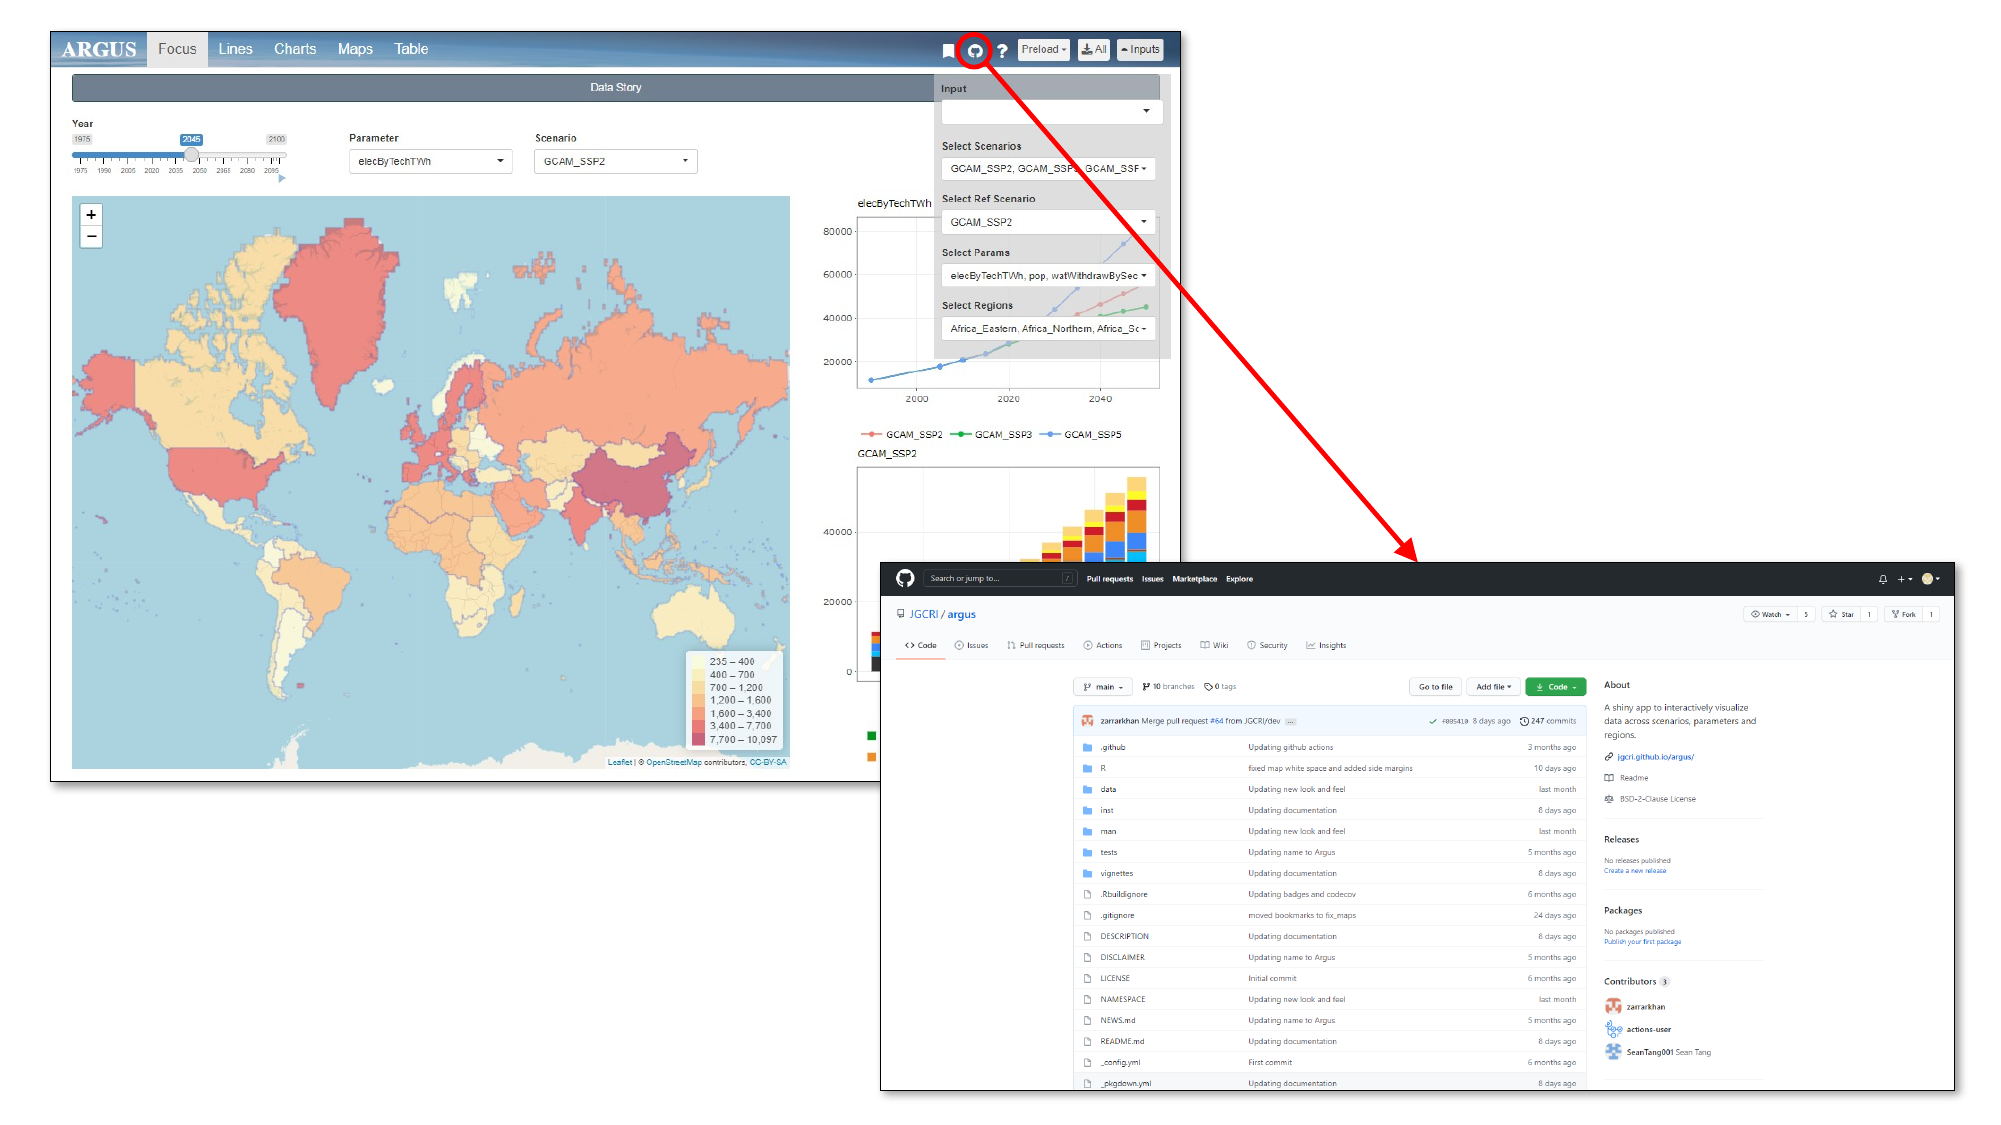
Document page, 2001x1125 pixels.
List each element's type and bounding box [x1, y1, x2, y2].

picture [50, 31, 1955, 1091]
text_box [985, 62, 1418, 562]
